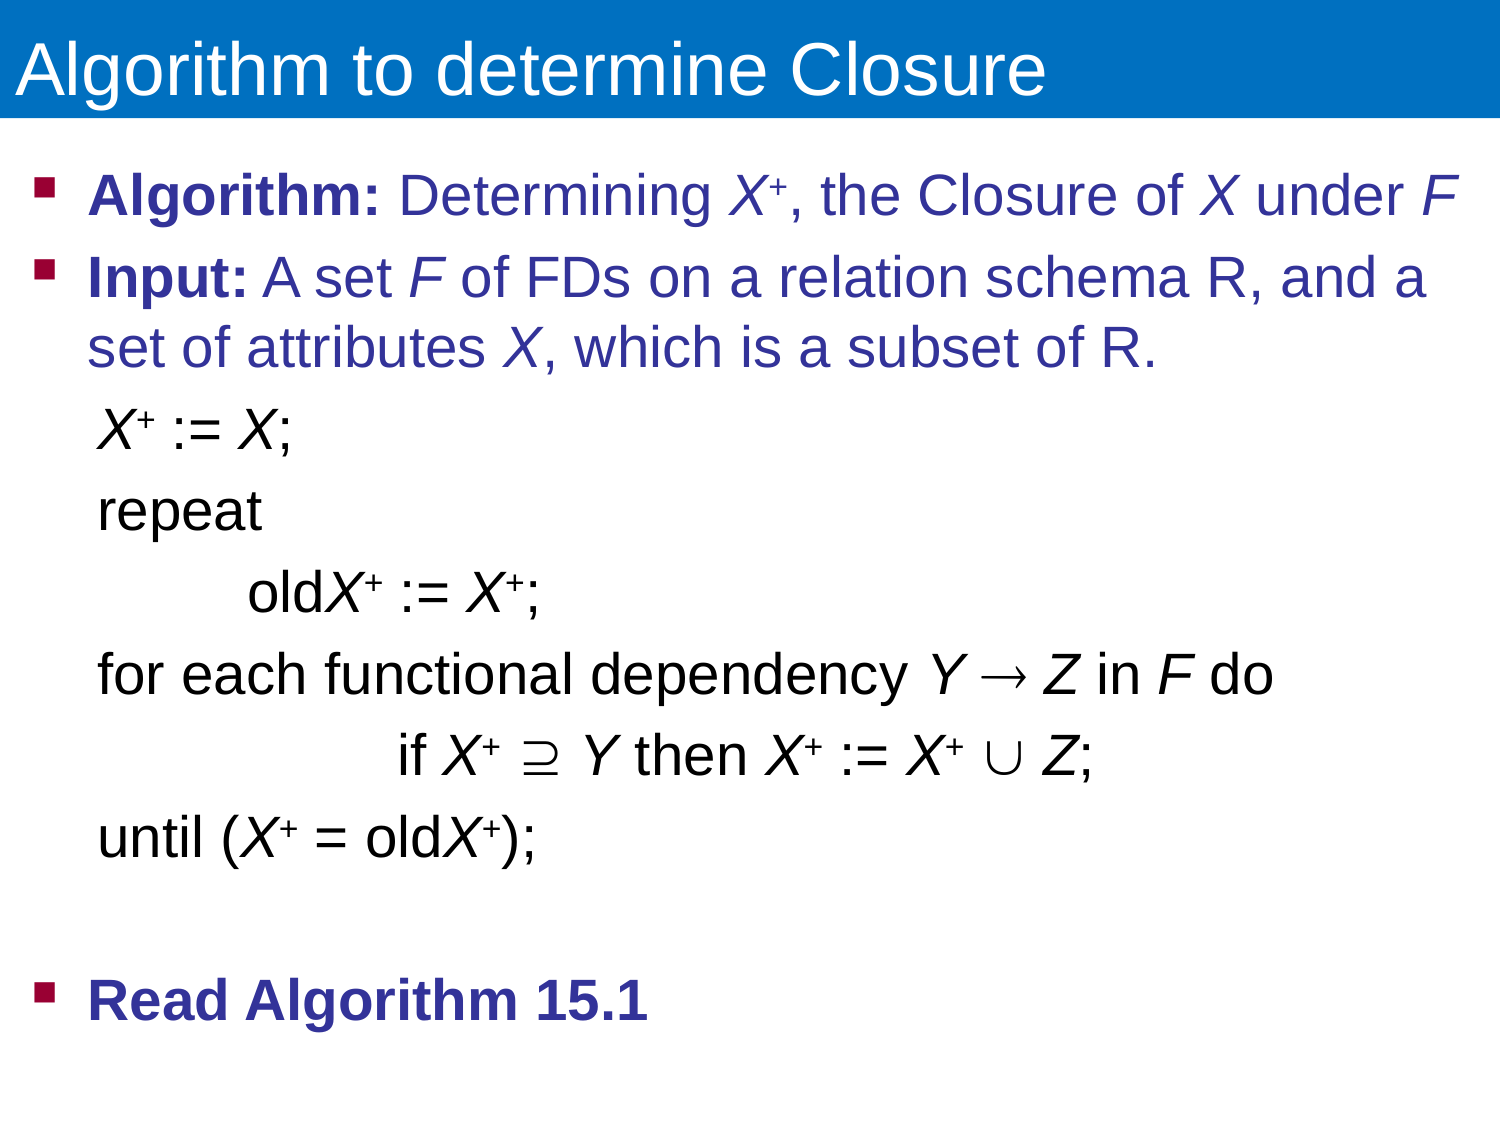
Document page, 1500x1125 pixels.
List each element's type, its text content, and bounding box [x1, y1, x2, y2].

title Algorithm to determine Closure [0, 0, 1500, 119]
list Algorithm: Determining X+, the Closure of X under F Input: A set F of FDs on a relation schema R, and a set of attributes X, which is a subset of R. X+ := X; repeat oldX+ := X+; for each functional dependency Y  Z in F do if X+  Y then X+ := X+  Z; until (X+ = oldX+); Read Algorithm 15.1 [16, 149, 1500, 1113]
